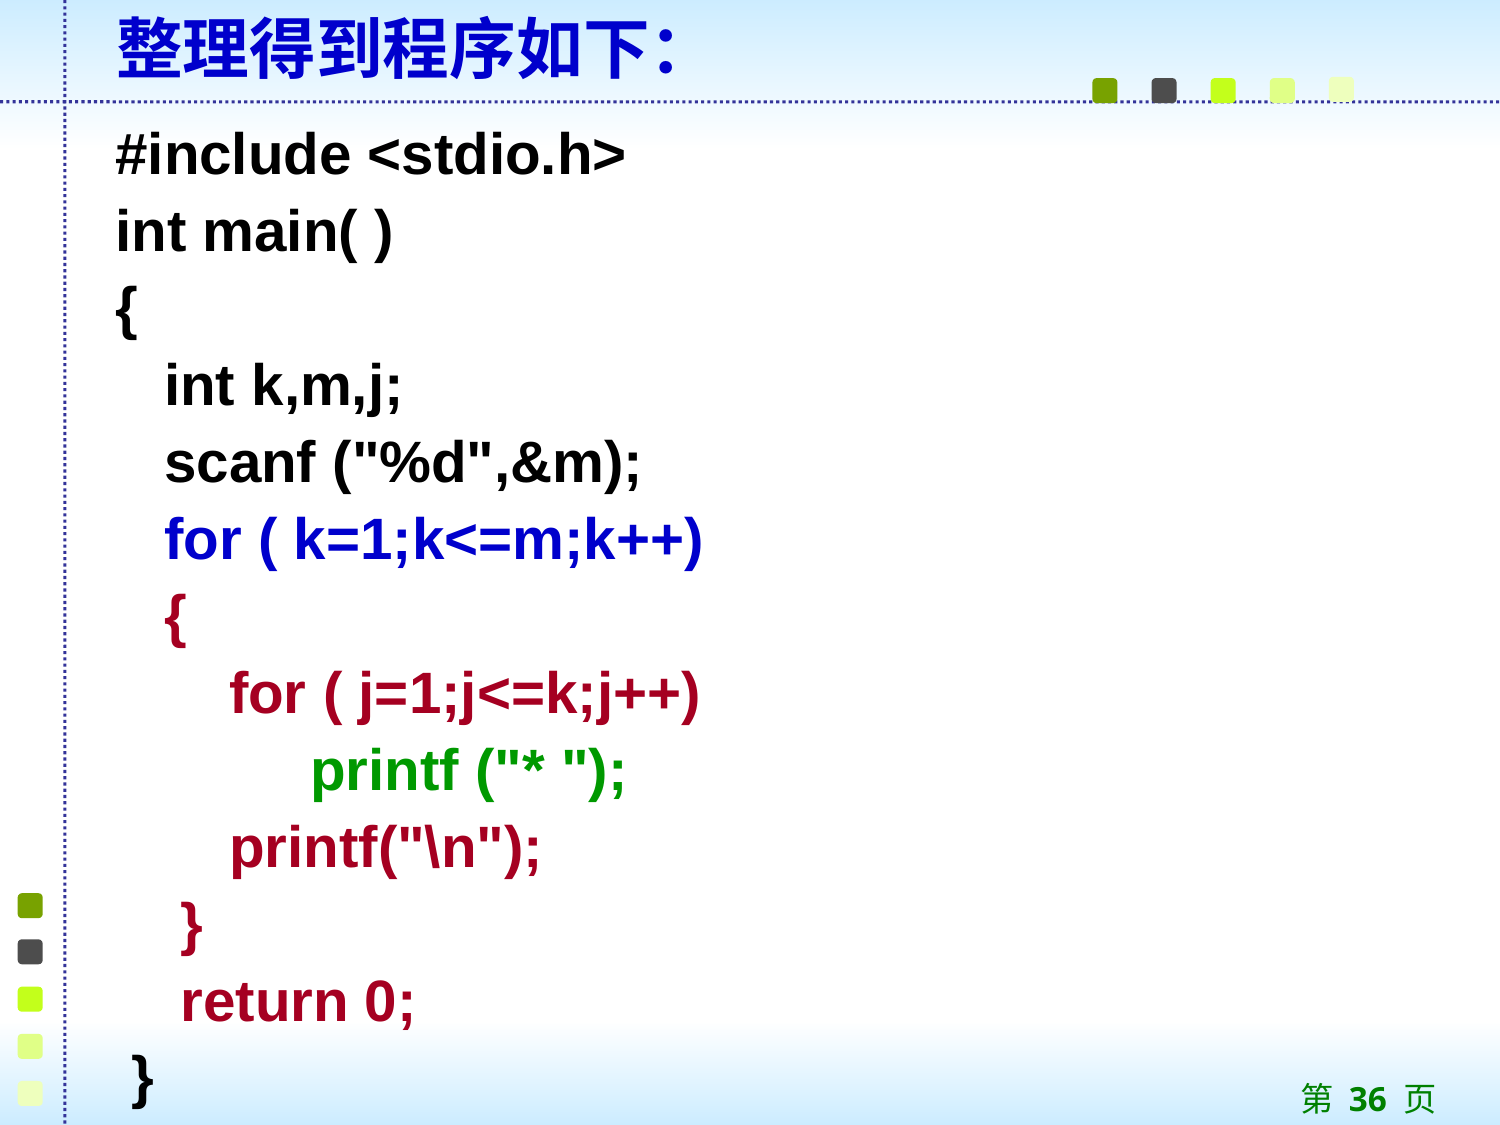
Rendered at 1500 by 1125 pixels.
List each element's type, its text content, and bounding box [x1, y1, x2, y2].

text_box #include <stdio.h> int main( ) { int k,m,j; scanf ("%d",&m); for ( k=1;k<=m;k++) { for ( j=1;j<=k;j++) printf ("* "); printf("\n"); } return 0; } [100, 101, 1365, 1125]
slide_number 第 36 页 [1365, 1070, 1452, 1125]
text_box 整理得到程序如下： [101, 0, 732, 95]
